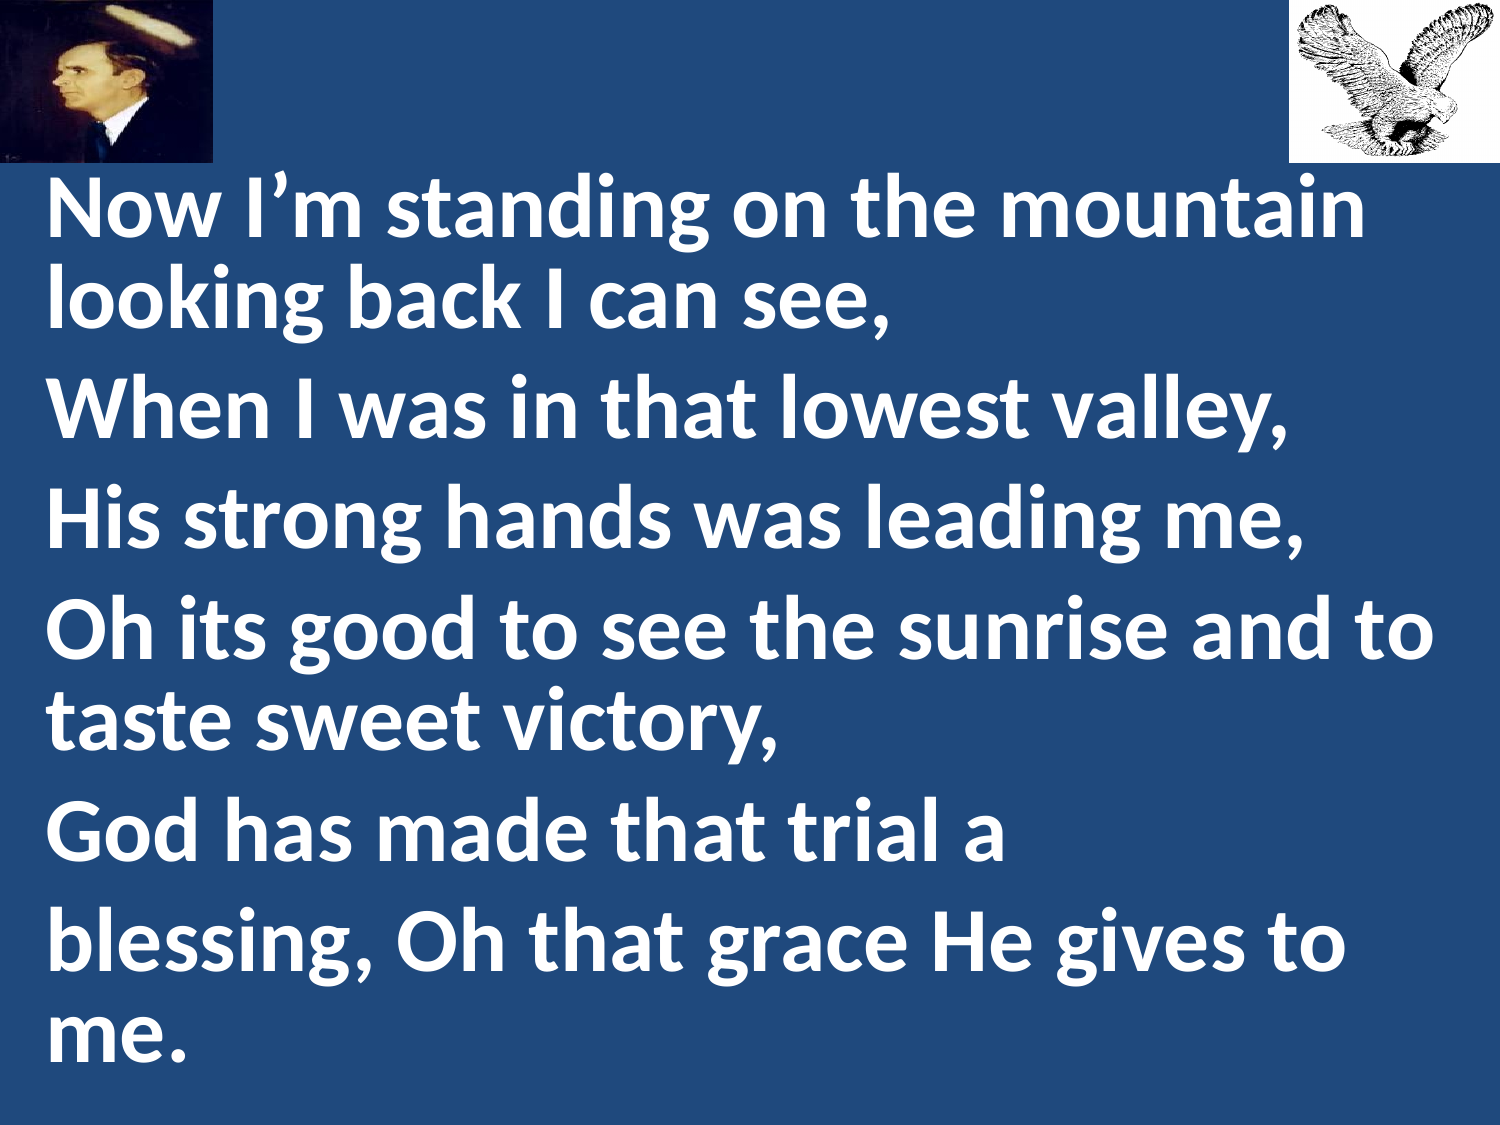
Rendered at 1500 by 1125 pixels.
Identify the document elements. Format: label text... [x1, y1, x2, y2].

picture [1288, 0, 1500, 163]
picture [0, 0, 213, 163]
list Now I’m standing on the mountain looking back I can see, When I was in that lowest valley, His strong hands was leading me, Oh its good to see the sunrise and to taste sweet victory, God has made that trial a blessing, Oh that grace He gives to me. [30, 160, 1495, 1125]
